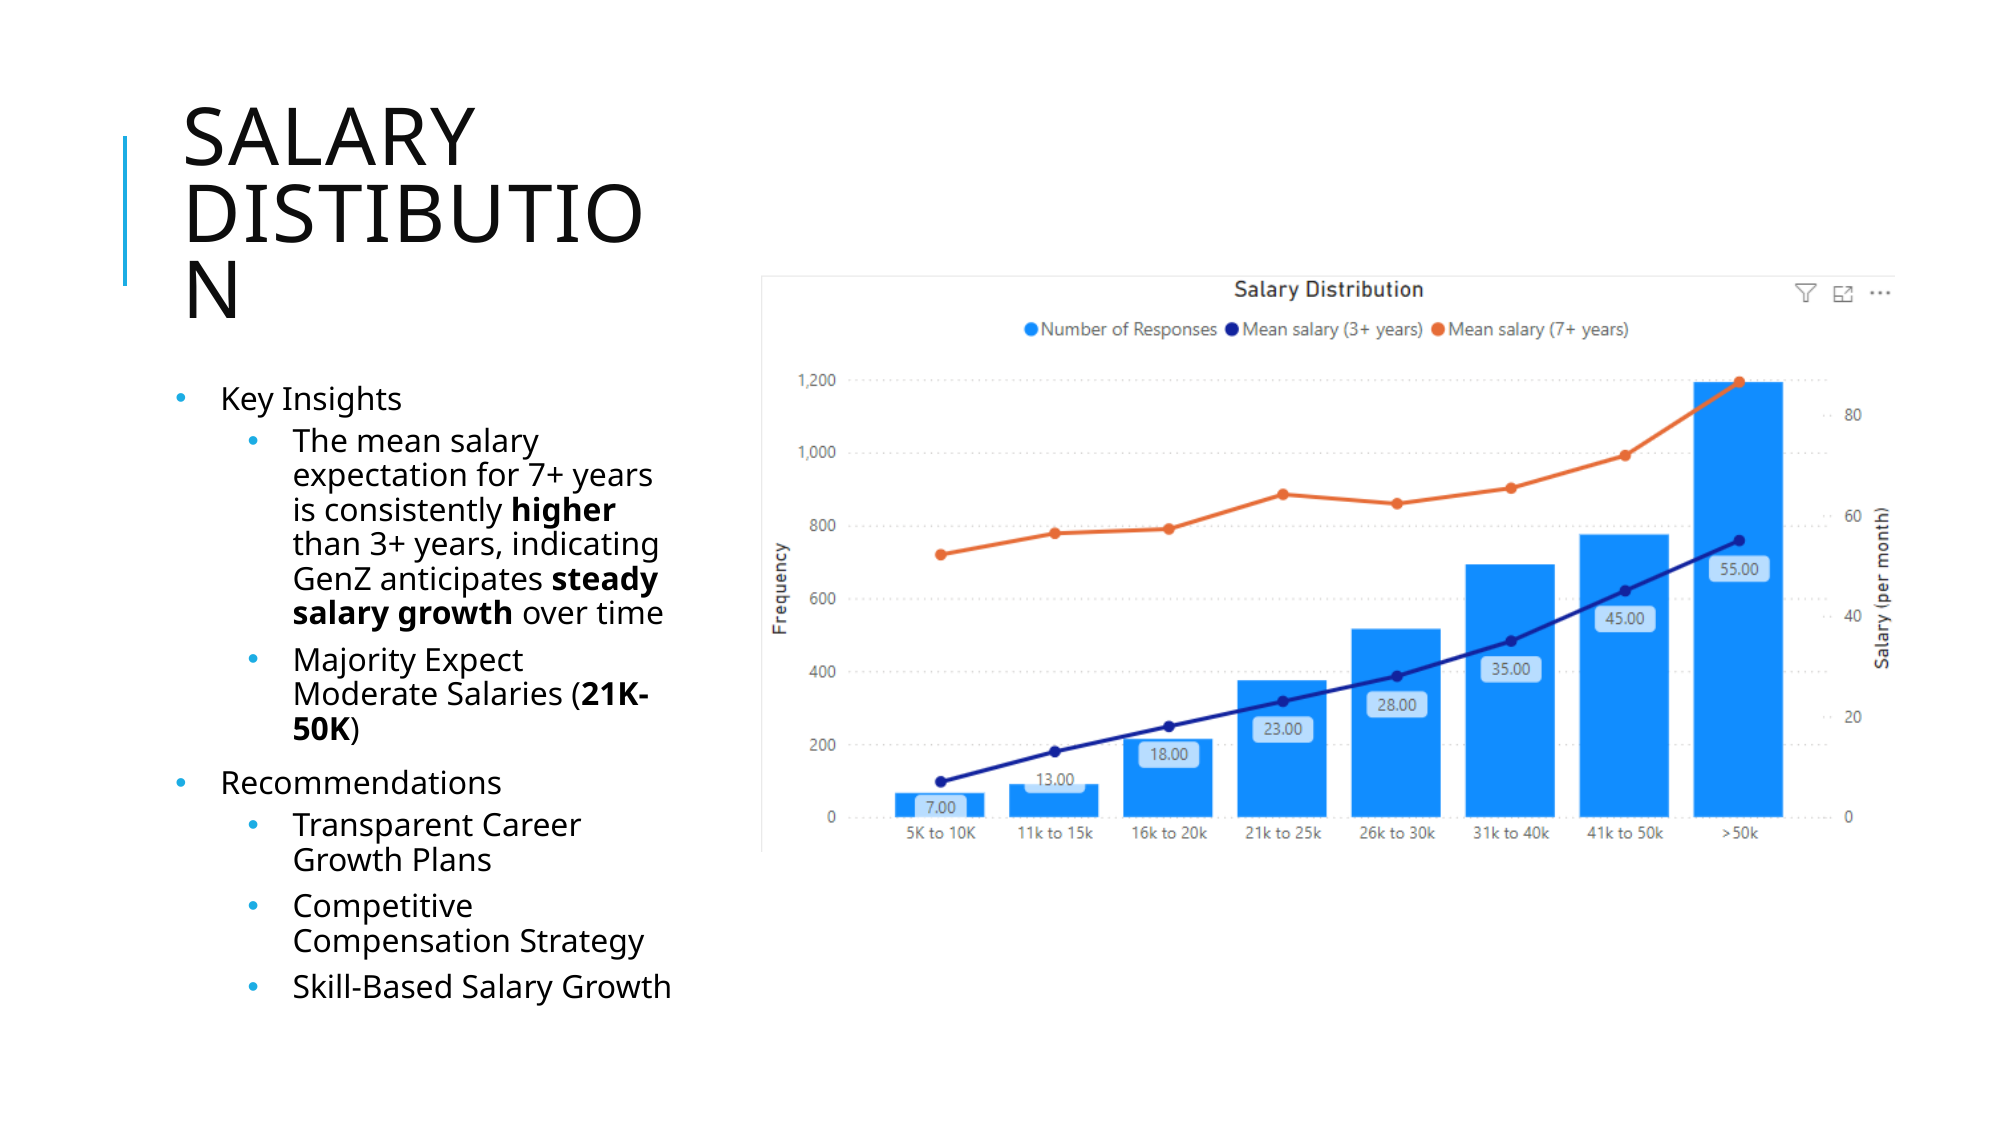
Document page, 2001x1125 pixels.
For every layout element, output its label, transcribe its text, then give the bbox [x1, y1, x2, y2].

title Salary distibution [168, 96, 682, 342]
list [761, 273, 1896, 852]
list Key Insights The mean salary expectation for 7+ years is consistently higher than 3+ years, indicating GenZ anticipates steady salary growth over time Majority Expect Moderate Salaries (21K-50K) Recommendations Transparent Career Growth Plans Competitive Compensation Strategy Skill-Based Salary Growth [168, 375, 682, 1020]
